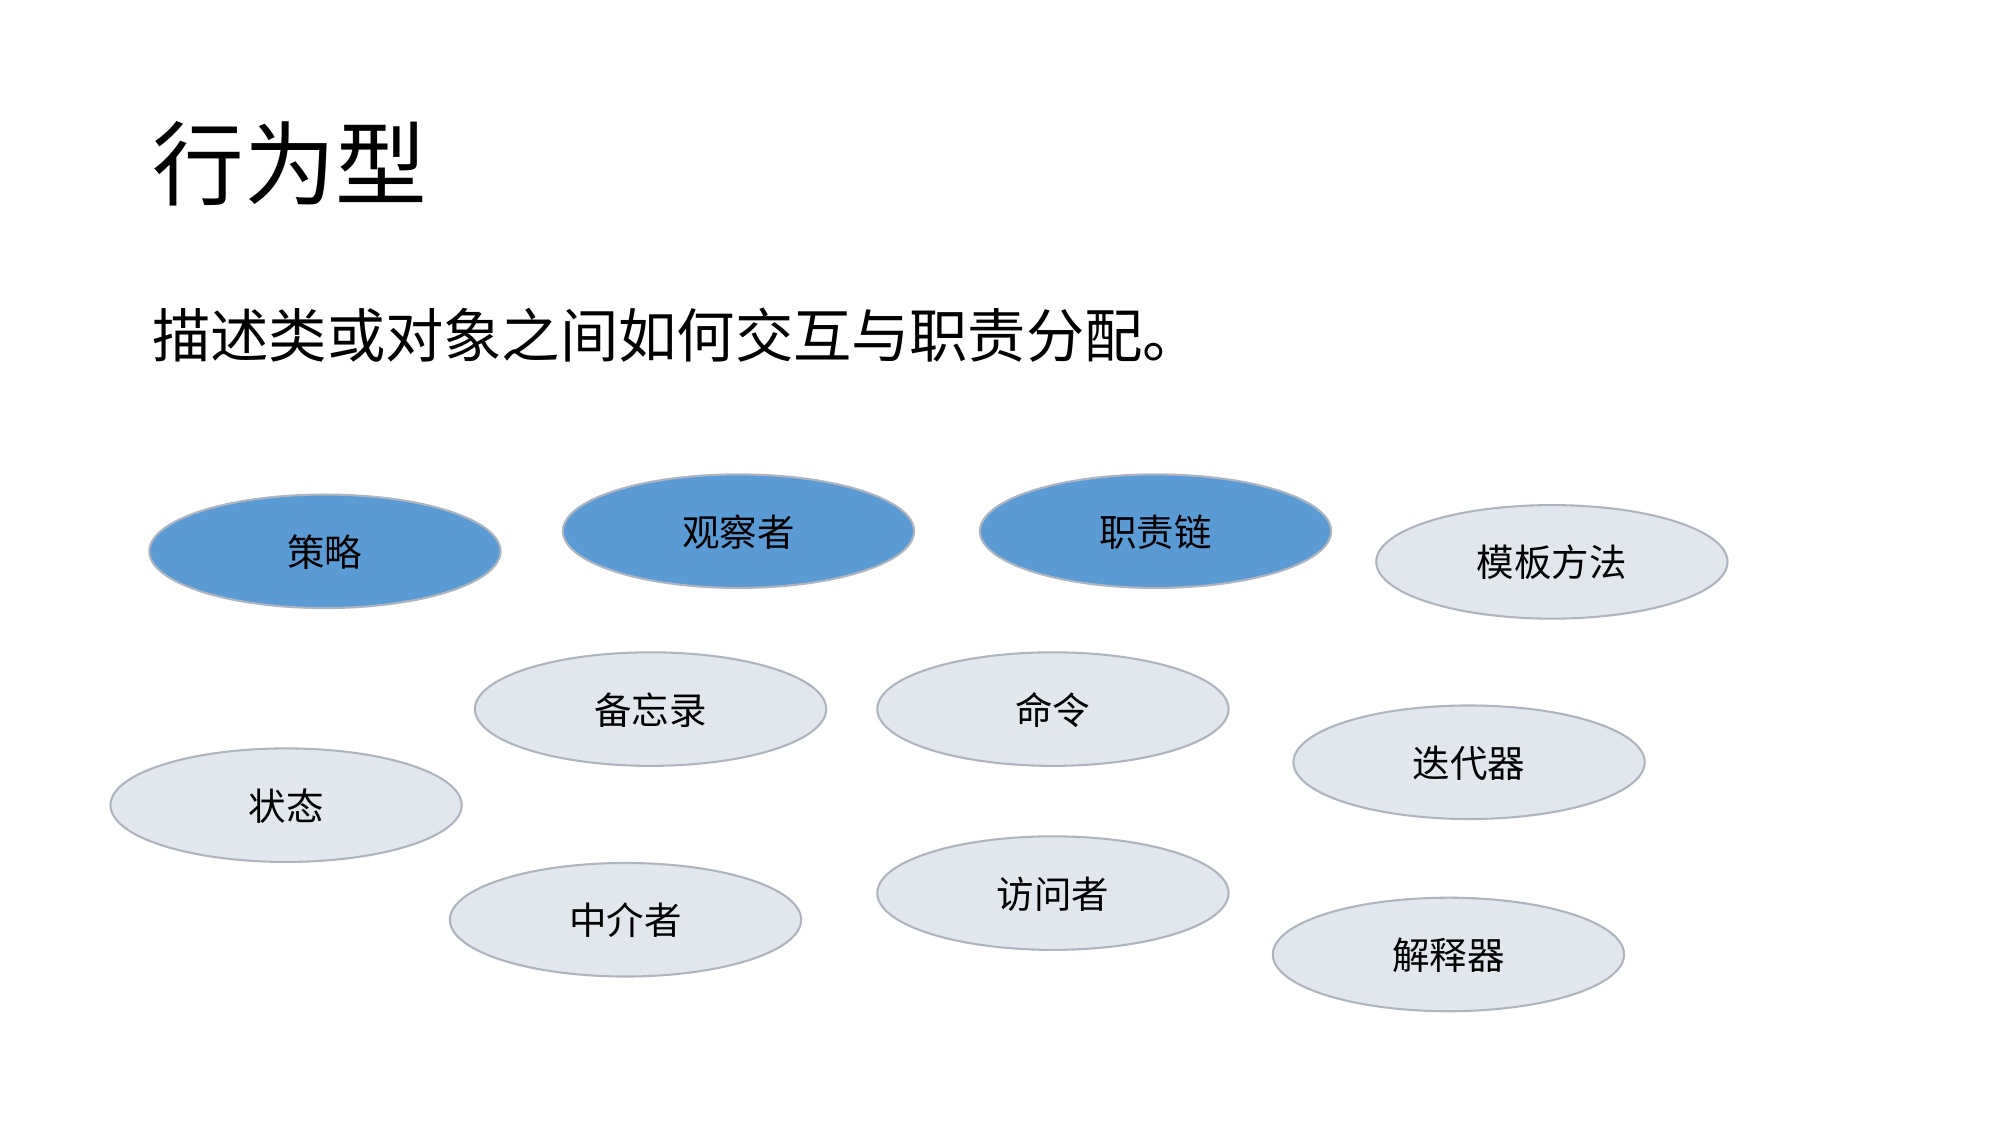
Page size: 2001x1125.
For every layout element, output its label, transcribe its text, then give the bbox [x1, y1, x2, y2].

text_box 模板方法 [1375, 504, 1729, 620]
text_box 观察者 [561, 473, 916, 589]
text_box 解释器 [1271, 896, 1626, 1013]
text_box 中介者 [448, 861, 803, 978]
text_box 备忘录 [473, 651, 828, 767]
text_box 命令 [876, 651, 1230, 767]
text_box 策略 [148, 493, 502, 610]
title 行为型 [137, 59, 1863, 278]
text_box 迭代器 [1292, 704, 1646, 821]
text_box 访问者 [876, 835, 1230, 951]
text_box 状态 [109, 747, 463, 864]
list 描述类或对象之间如何交互与职责分配。 [137, 299, 1863, 1014]
text_box 职责链 [978, 473, 1333, 589]
